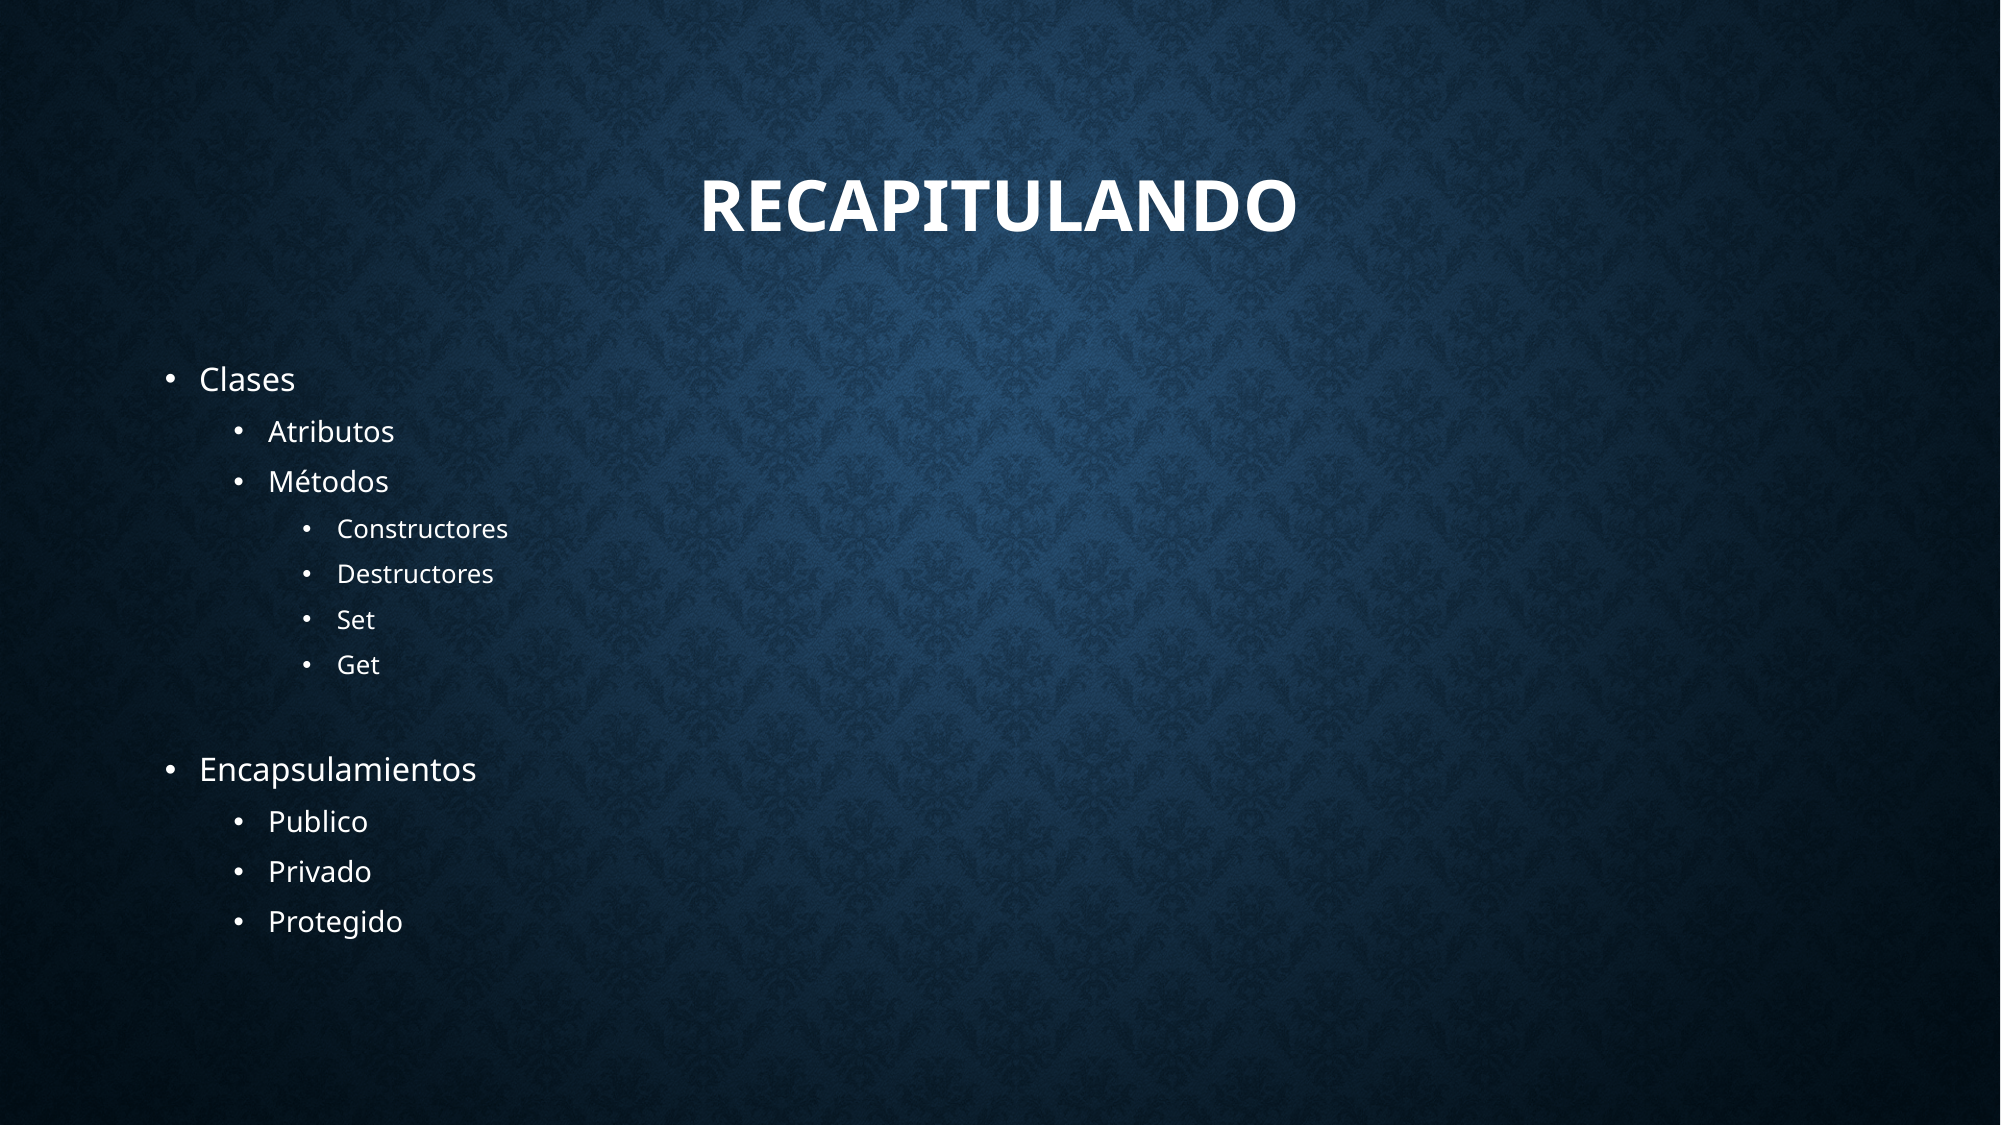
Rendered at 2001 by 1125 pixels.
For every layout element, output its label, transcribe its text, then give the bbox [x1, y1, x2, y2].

title Recapitulando [149, 99, 1849, 318]
list Clases Atributos Métodos Constructores Destructores Set Get Encapsulamientos Publico Privado Protegido [149, 343, 1849, 950]
